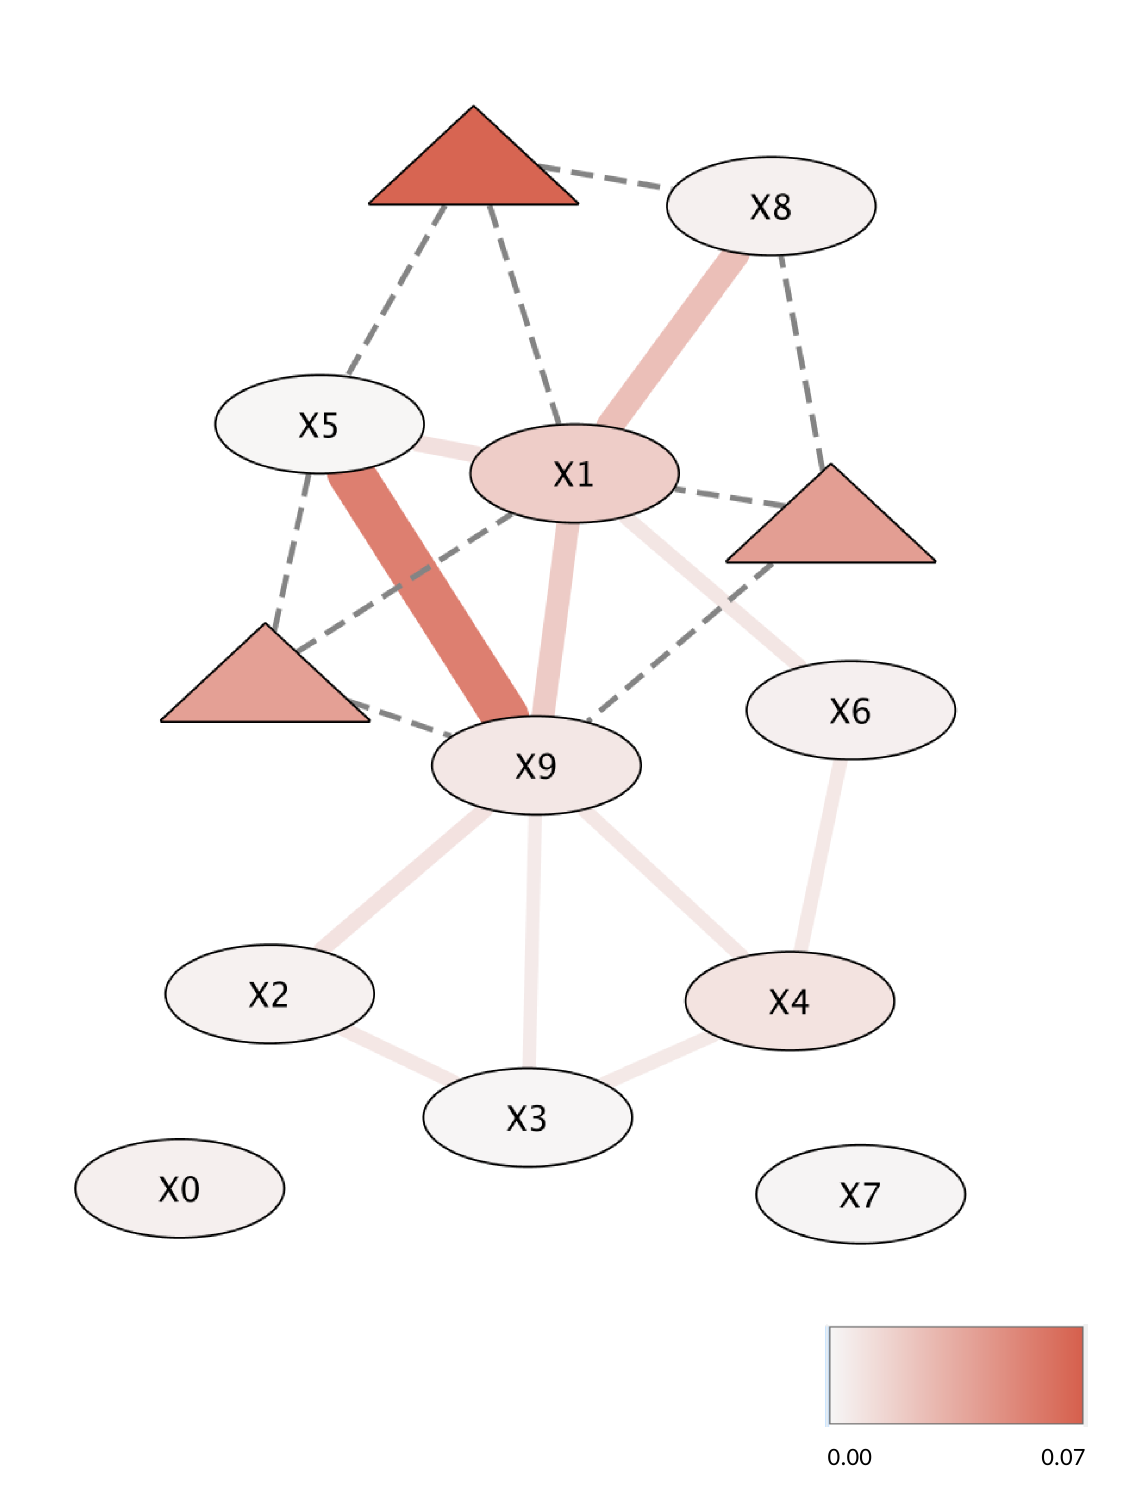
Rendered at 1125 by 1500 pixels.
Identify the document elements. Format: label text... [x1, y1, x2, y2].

picture [824, 1324, 1088, 1428]
text_box 0.07 [1026, 1433, 1101, 1478]
picture [0, 87, 1125, 1263]
text_box 0.00 [812, 1433, 888, 1478]
